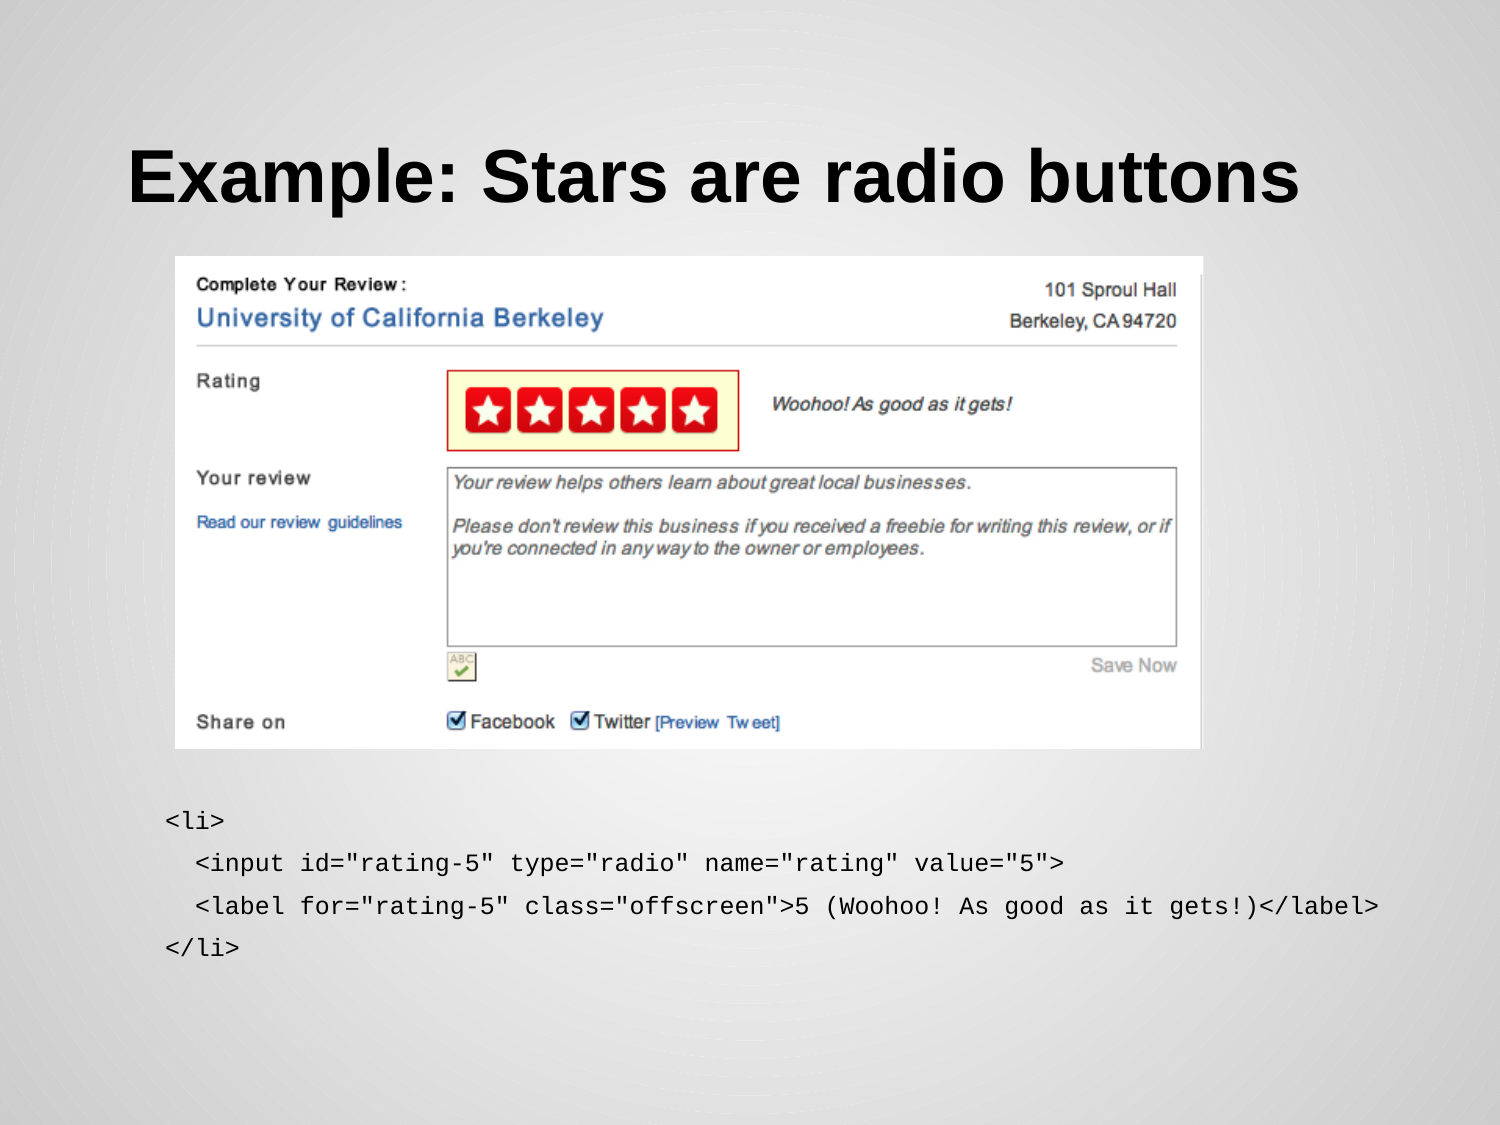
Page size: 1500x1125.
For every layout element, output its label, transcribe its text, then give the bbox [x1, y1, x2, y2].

title Example: Stars are radio buttons [75, 14, 1425, 233]
text_box [175, 256, 1204, 749]
list <li> <input id="rating-5" type="radio" name="rating" value="5"> <label for="rating-5" class="offscreen">5 (Woohoo! As good as it gets!)</label> </li> [150, 789, 1500, 1125]
